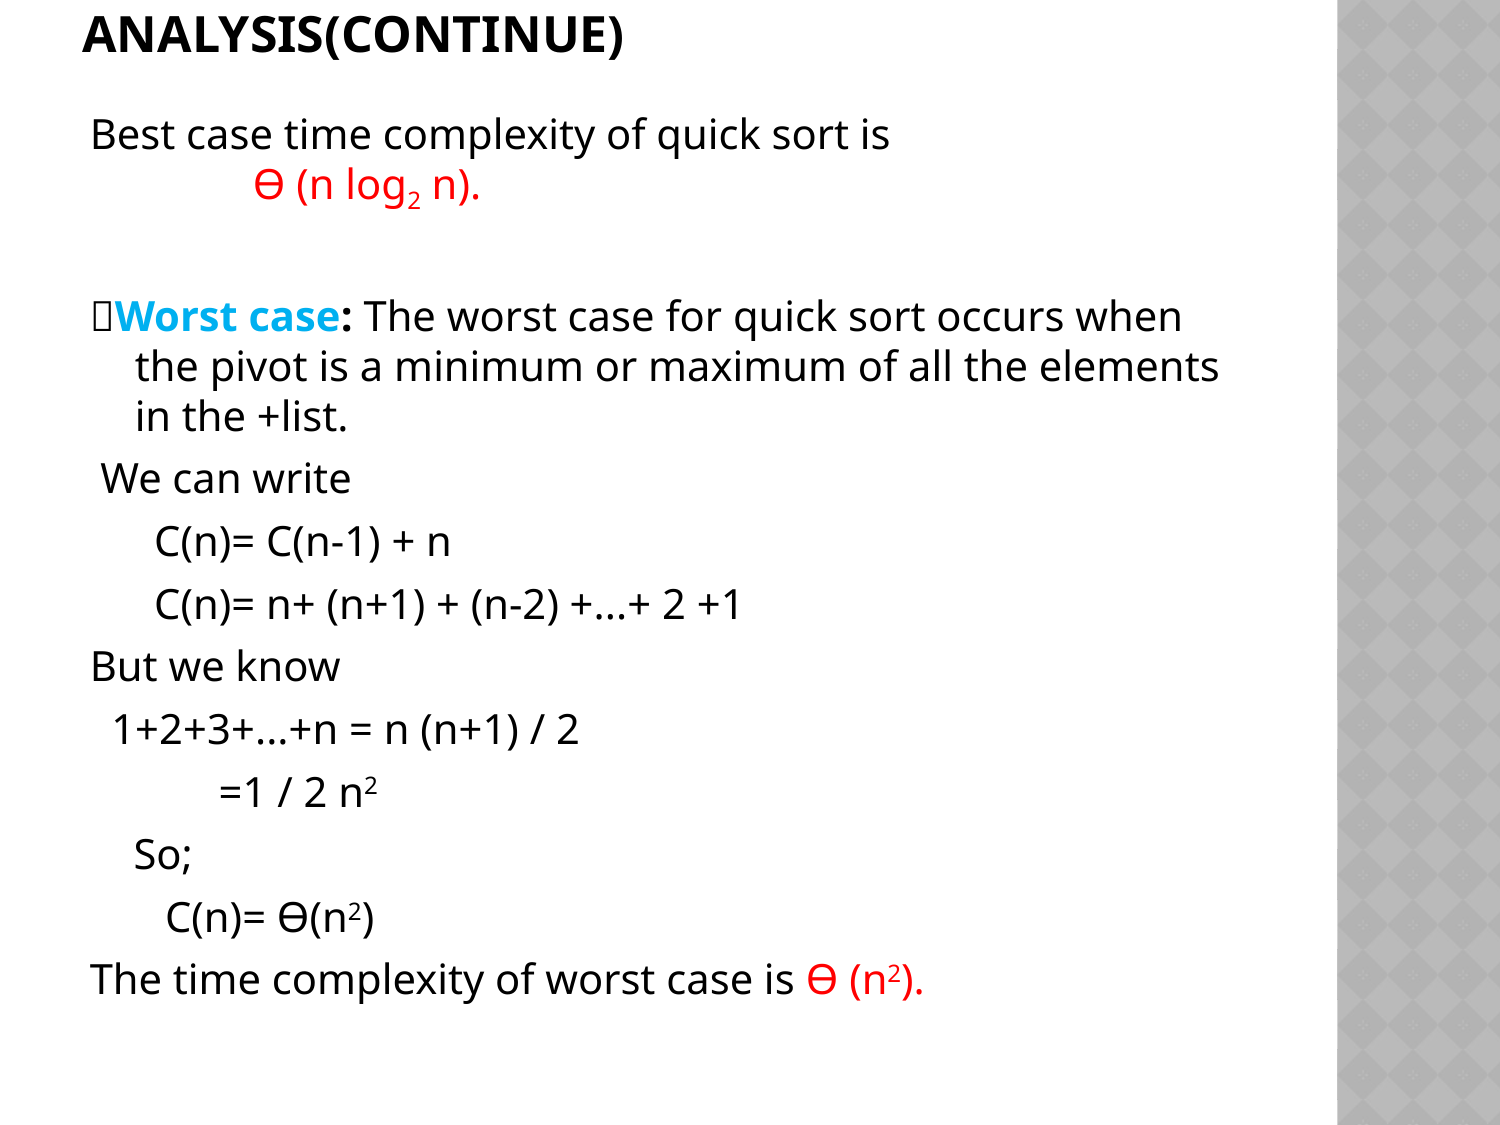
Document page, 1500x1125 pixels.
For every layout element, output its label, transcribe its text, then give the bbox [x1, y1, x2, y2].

title Analysis(continue) [75, 0, 1213, 63]
list Best case time complexity of quick sort is Ɵ (n log2 n). Worst case: The worst case for quick sort occurs when the pivot is a minimum or maximum of all the elements in the +list. We can write C(n)= C(n-1) + n C(n)= n+ (n+1) + (n-2) +...+ 2 +1 But we know 1+2+3+...+n = n (n+1) / 2 =1 / 2 n2 So; C(n)= Ɵ(n2) The time complexity of worst case is Ɵ (n2). [75, 99, 1263, 1072]
